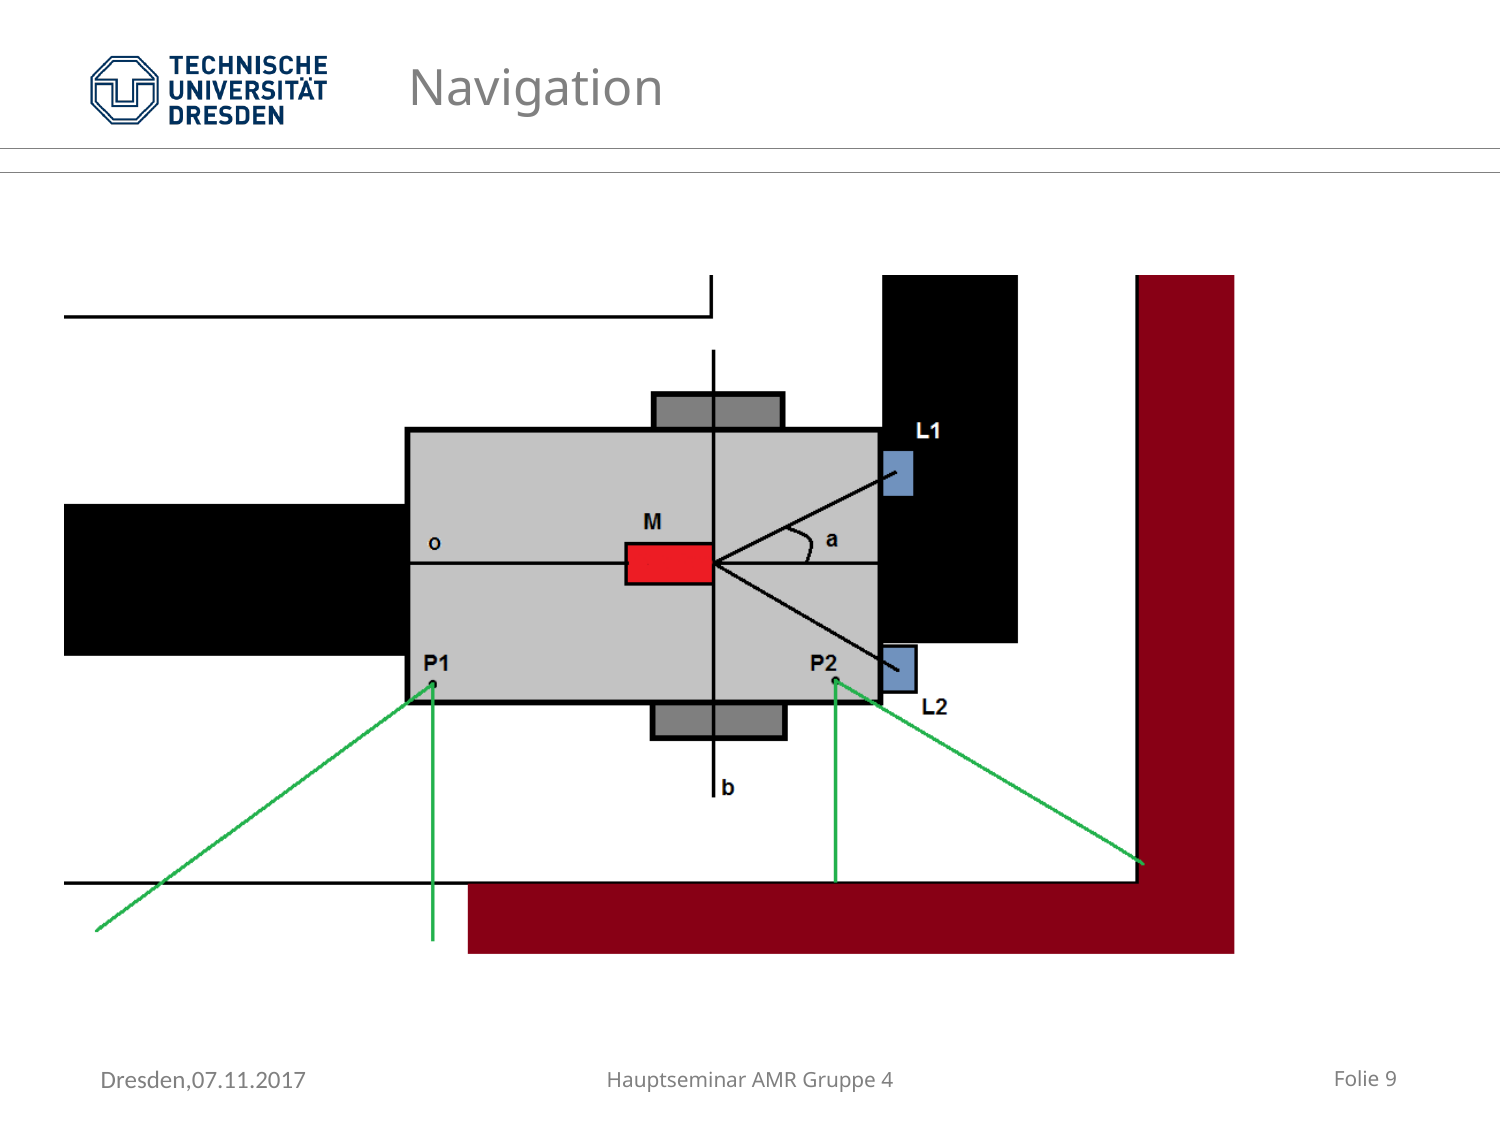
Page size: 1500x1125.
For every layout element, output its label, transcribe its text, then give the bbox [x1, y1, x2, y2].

picture [64, 275, 1445, 1016]
picture [90, 54, 327, 125]
title Navigation [408, 54, 1101, 118]
